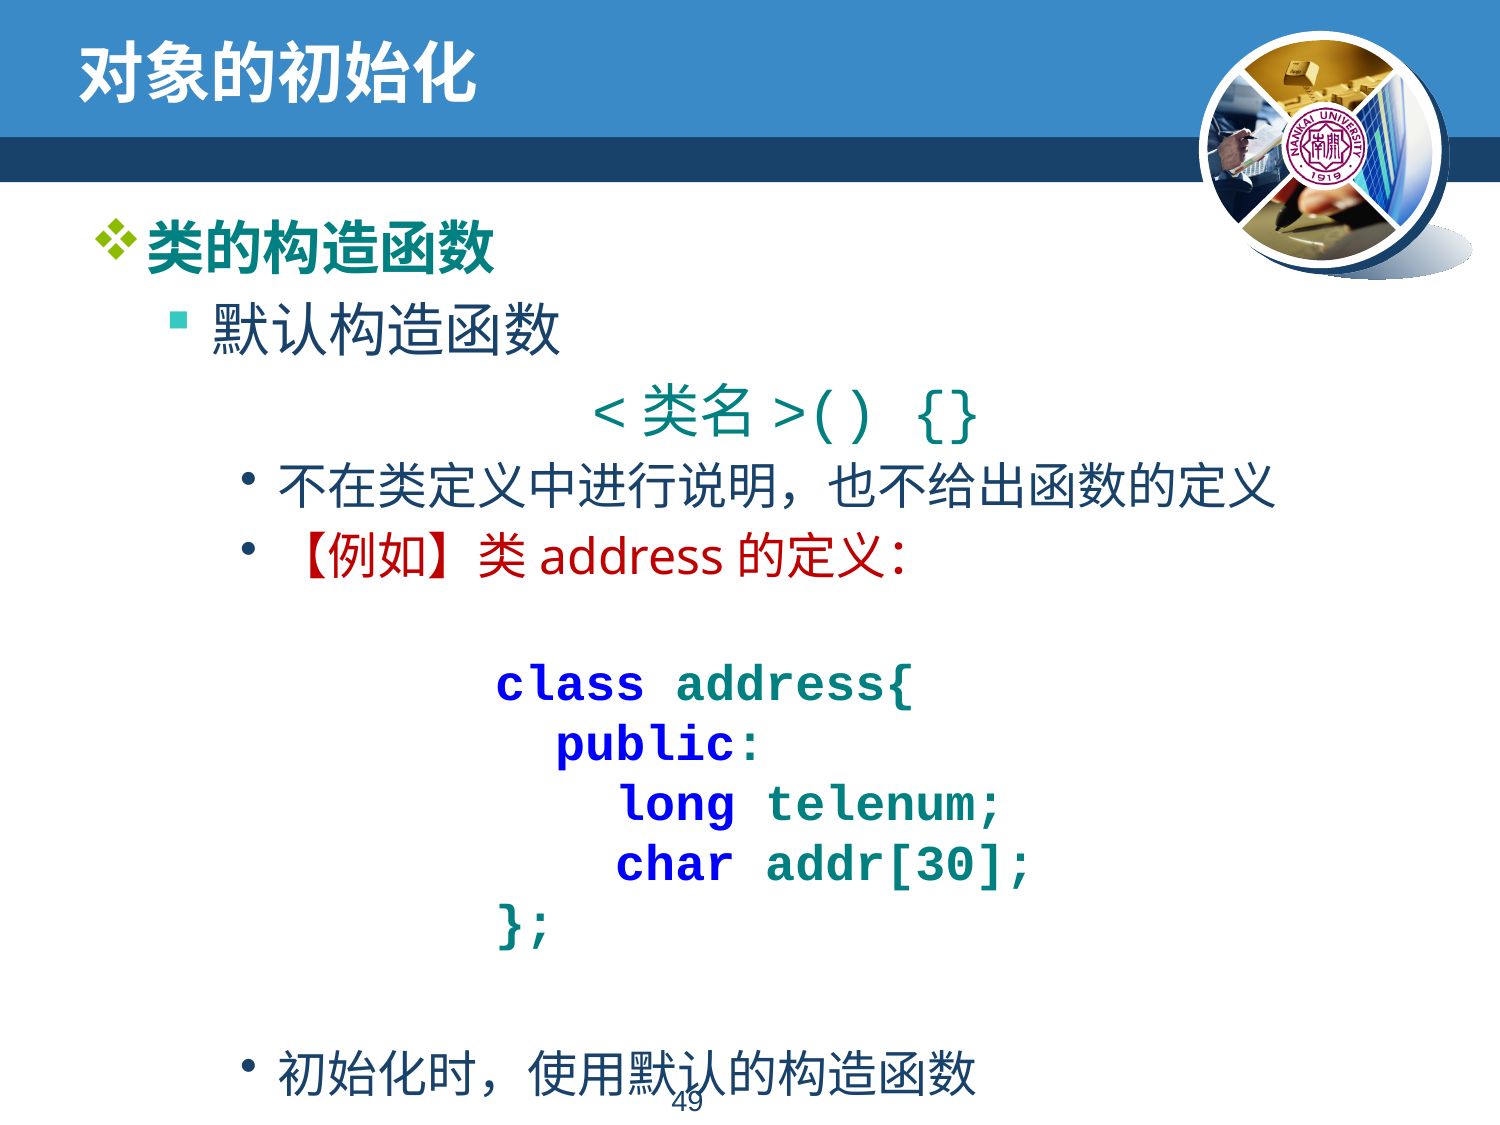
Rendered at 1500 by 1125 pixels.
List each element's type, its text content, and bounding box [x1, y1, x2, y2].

picture [1207, 40, 1433, 203]
title 对象的初始化 [62, 24, 1275, 118]
text_box class address{ public: long telenum; char addr[30]; }; [480, 642, 1289, 958]
list 类的构造函数 默认构造函数 <类名>() {} 不在类定义中进行说明，也不给出函数的定义 【例如】类address的定义： 初始化时，使用默认的构造函数 [75, 203, 1425, 1065]
slide_number 48 [512, 1074, 863, 1114]
